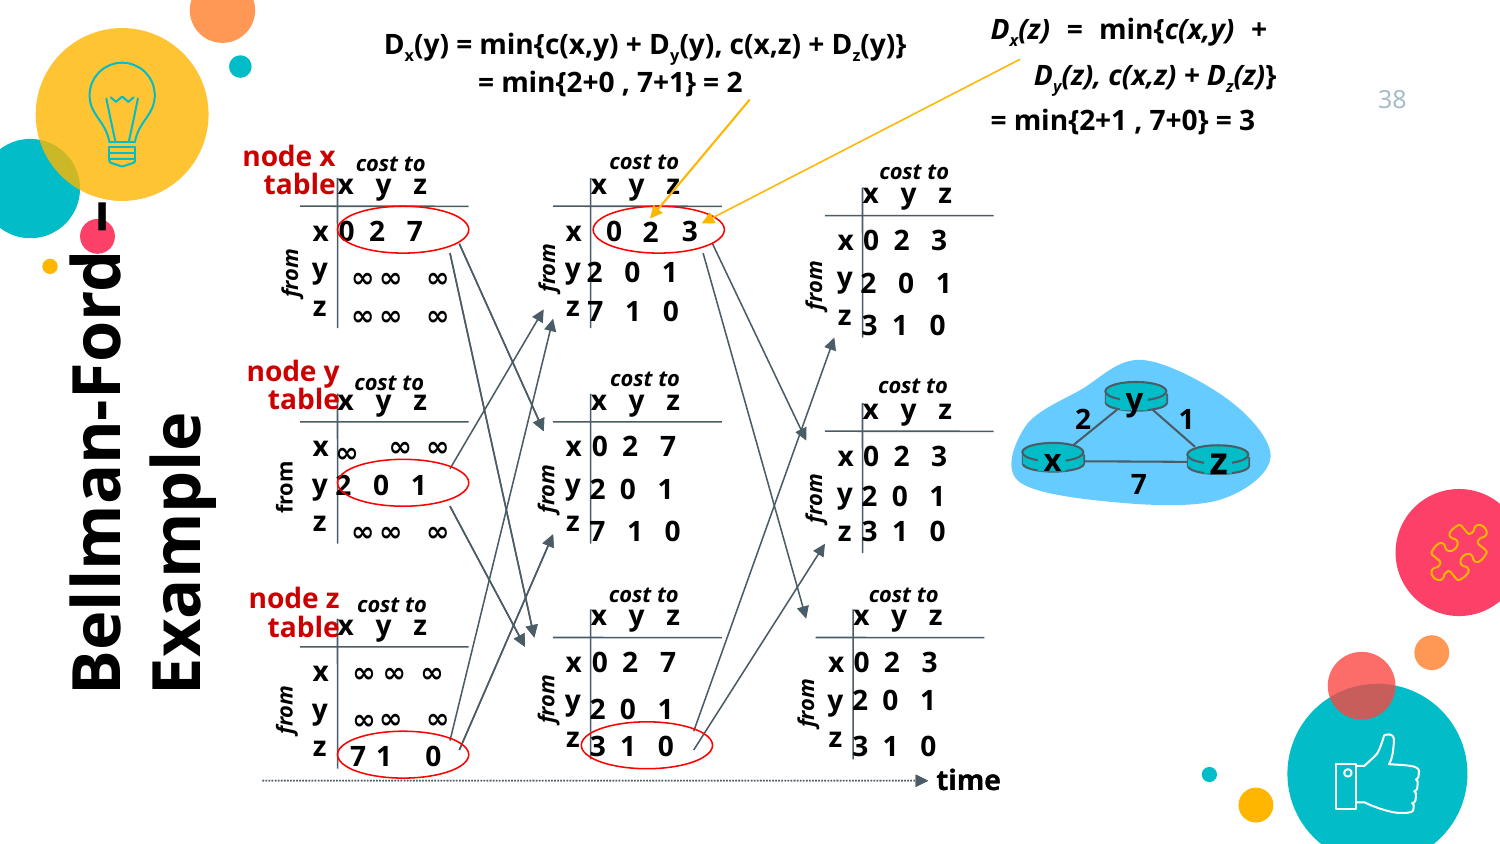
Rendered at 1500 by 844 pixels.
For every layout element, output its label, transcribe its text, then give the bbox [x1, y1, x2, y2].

text_box ∞ [337, 696, 364, 730]
text_box 0 2 7 [323, 205, 438, 255]
text_box cost to [864, 150, 965, 192]
text_box ∞ [373, 421, 411, 426]
text_box 2 0 1 [574, 464, 689, 505]
text_box ∞ ∞ ∞ [337, 646, 460, 696]
text_box y [826, 674, 837, 711]
text_box [581, 721, 713, 769]
text_box Dx(z) = min{c(x,y) + Dy(z), c(x,z) + Dz(z)} = min{2+1 , 7+0} = 3 [975, 0, 1299, 144]
text_box z [298, 721, 337, 770]
text_box [915, 774, 921, 787]
text_box cost to [355, 583, 442, 625]
text_box y [834, 468, 848, 505]
text_box from [792, 246, 834, 325]
text_box [694, 337, 836, 728]
text_box ∞ [364, 509, 411, 555]
text_box z [551, 711, 575, 761]
text_box x y z [576, 590, 696, 639]
text_box 0 2 3 [838, 636, 953, 686]
text_box Dx(y) = min{c(x,y) + Dy(y), c(x,z) + Dz(y)} = min{2+0 , 7+1} = 2 [369, 19, 929, 106]
text_box ∞ [452, 446, 465, 470]
text_box [713, 244, 801, 435]
text_box 3 1 0 [846, 299, 961, 348]
text_box from [525, 449, 566, 529]
text_box x y z [848, 383, 968, 433]
text_box 3 [670, 206, 713, 255]
text_box node x table [227, 135, 351, 208]
text_box from [263, 446, 298, 529]
text_box x y z [355, 374, 443, 423]
text_box ∞ [411, 505, 465, 555]
text_box 0 2 3 [848, 215, 963, 257]
text_box z [823, 505, 846, 555]
text_box 2 [627, 206, 670, 289]
text_box cost to [351, 142, 441, 184]
text_box z [823, 290, 846, 339]
text_box node z table [233, 578, 355, 651]
text_box [513, 625, 526, 647]
text_box 2 0 1 [670, 255, 693, 285]
text_box y [834, 252, 848, 290]
text_box 2 0 1 [837, 674, 952, 723]
text_box [462, 534, 554, 744]
text_box x [297, 423, 344, 458]
text_box ∞ [364, 696, 411, 731]
text_box ∞ [364, 252, 411, 290]
text_box ∞ [336, 509, 364, 555]
text_box ∞ [411, 696, 460, 730]
text_box [337, 731, 469, 779]
text_box [713, 217, 725, 243]
text_box ∞ [364, 290, 411, 339]
text_box cost to [355, 360, 440, 402]
text_box Bellman-Ford – Example [99, 142, 167, 711]
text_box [1003, 357, 1273, 509]
text_box node y table [231, 350, 355, 423]
text_box from [784, 663, 826, 743]
text_box y [310, 243, 336, 280]
text_box ∞ [453, 693, 465, 742]
text_box [532, 406, 545, 432]
text_box y [297, 458, 320, 508]
text_box 0 [451, 730, 457, 740]
text_box 3 1 0 [575, 721, 689, 770]
text_box from [792, 458, 834, 538]
text_box 1 [361, 773, 407, 780]
text_box x y z [576, 374, 696, 423]
text_box z [813, 711, 837, 761]
text_box 2 0 1 [846, 470, 961, 505]
text_box ∞ [336, 290, 364, 339]
text_box 7 [335, 730, 361, 780]
text_box x [550, 205, 591, 243]
text_box x [297, 651, 337, 683]
text_box y [566, 458, 577, 496]
text_box 3 1 0 [837, 723, 952, 770]
text_box [796, 588, 809, 619]
text_box 0 [591, 205, 637, 246]
text_box x y z [355, 599, 443, 646]
text_box 2 0 1 [574, 683, 689, 733]
text_box x [550, 421, 577, 458]
text_box x y z [662, 166, 696, 206]
text_box cost to [863, 364, 963, 406]
text_box x y z [848, 168, 968, 217]
text_box 7 1 0 [572, 285, 694, 335]
text_box 0 2 7 [577, 636, 691, 686]
text_box ∞ 2 0 1 [320, 426, 442, 509]
text_box x [822, 430, 848, 468]
text_box z [298, 496, 336, 545]
text_box x y z [576, 158, 679, 206]
text_box ∞ [336, 252, 364, 290]
text_box z [551, 496, 574, 545]
text_box x y z [838, 590, 958, 639]
text_box x [297, 208, 323, 243]
text_box ∞ [411, 421, 465, 466]
text_box from [525, 659, 566, 739]
slide_number 38 [1331, 68, 1422, 134]
text_box cost to [594, 573, 694, 615]
text_box [337, 206, 469, 254]
text_box 1 [361, 730, 407, 736]
text_box cost to [594, 140, 695, 182]
text_box from [263, 670, 298, 750]
text_box 2 0 1 [845, 257, 967, 307]
text_box [450, 318, 557, 738]
text_box ∞ [411, 252, 465, 290]
text_box y [566, 674, 577, 711]
text_box x [813, 636, 838, 674]
text_box y [550, 243, 591, 292]
text_box cost to [853, 573, 954, 615]
text_box 0 [410, 730, 452, 737]
text_box y [297, 683, 337, 733]
text_box [800, 426, 807, 441]
text_box 7 1 0 [574, 505, 696, 555]
text_box [593, 209, 627, 251]
text_box ∞ [411, 290, 465, 339]
text_box 2 0 1 [571, 246, 627, 296]
text_box [704, 543, 826, 733]
text_box 3 1 0 [846, 505, 961, 555]
text_box z [298, 280, 336, 330]
text_box cost to [595, 356, 695, 398]
text_box 0 [410, 769, 457, 780]
text_box [451, 309, 544, 466]
text_box z [551, 280, 572, 330]
text_box 0 2 7 [577, 421, 691, 470]
text_box [525, 599, 538, 638]
text_box from [525, 228, 551, 308]
text_box 0 2 3 [848, 430, 963, 480]
text_box [337, 459, 469, 507]
text_box time [921, 755, 1016, 804]
text_box from [268, 233, 310, 313]
text_box x [822, 215, 848, 252]
text_box x [550, 636, 577, 674]
text_box x y z [351, 158, 443, 208]
